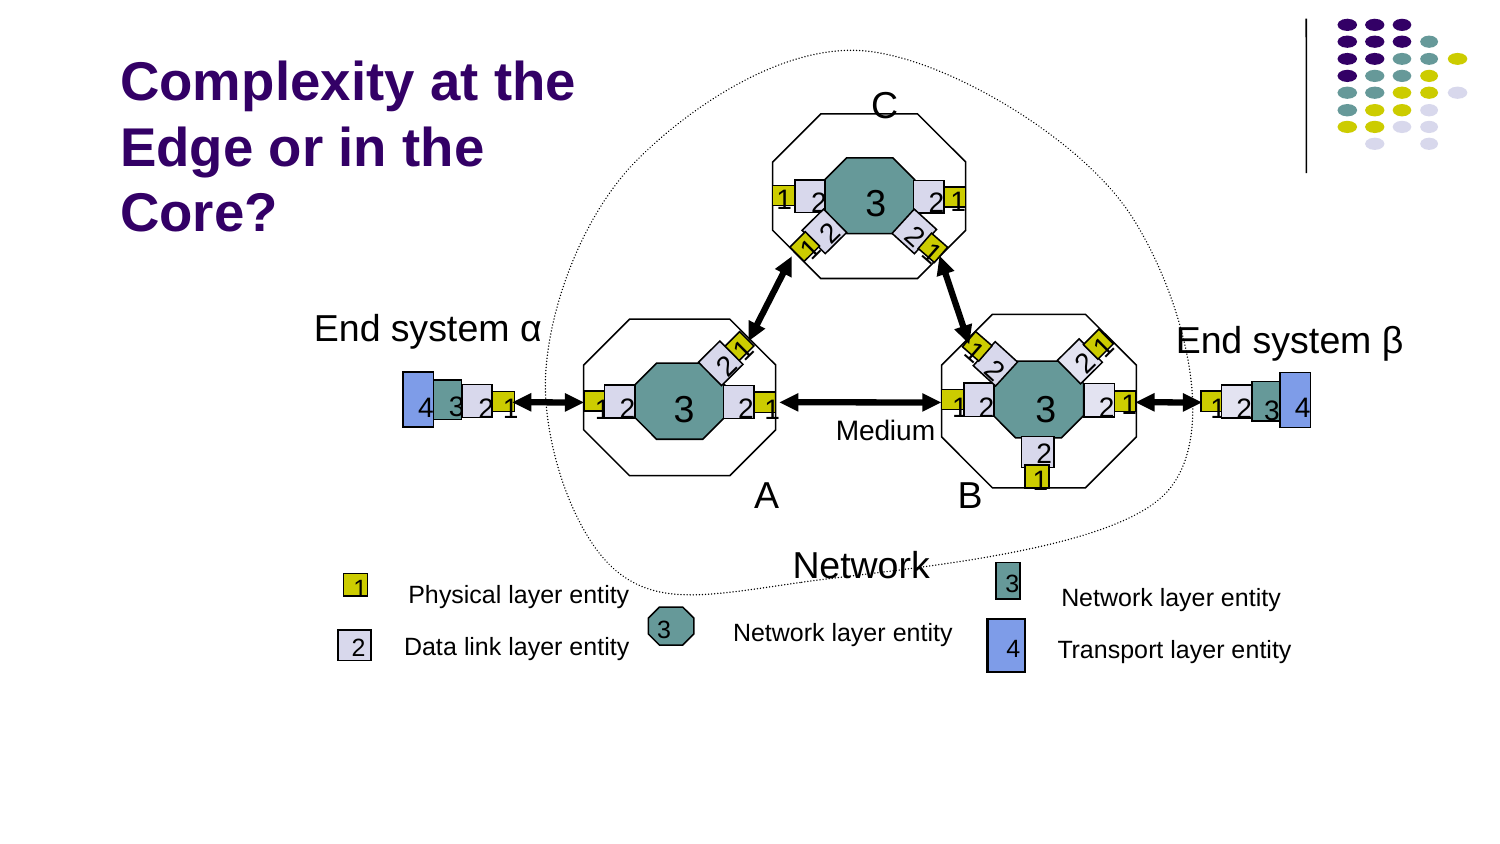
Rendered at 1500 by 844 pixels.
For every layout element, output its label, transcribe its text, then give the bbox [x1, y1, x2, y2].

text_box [298, 42, 1429, 682]
title Complexity at the Edge or in the Core? [105, 44, 295, 251]
